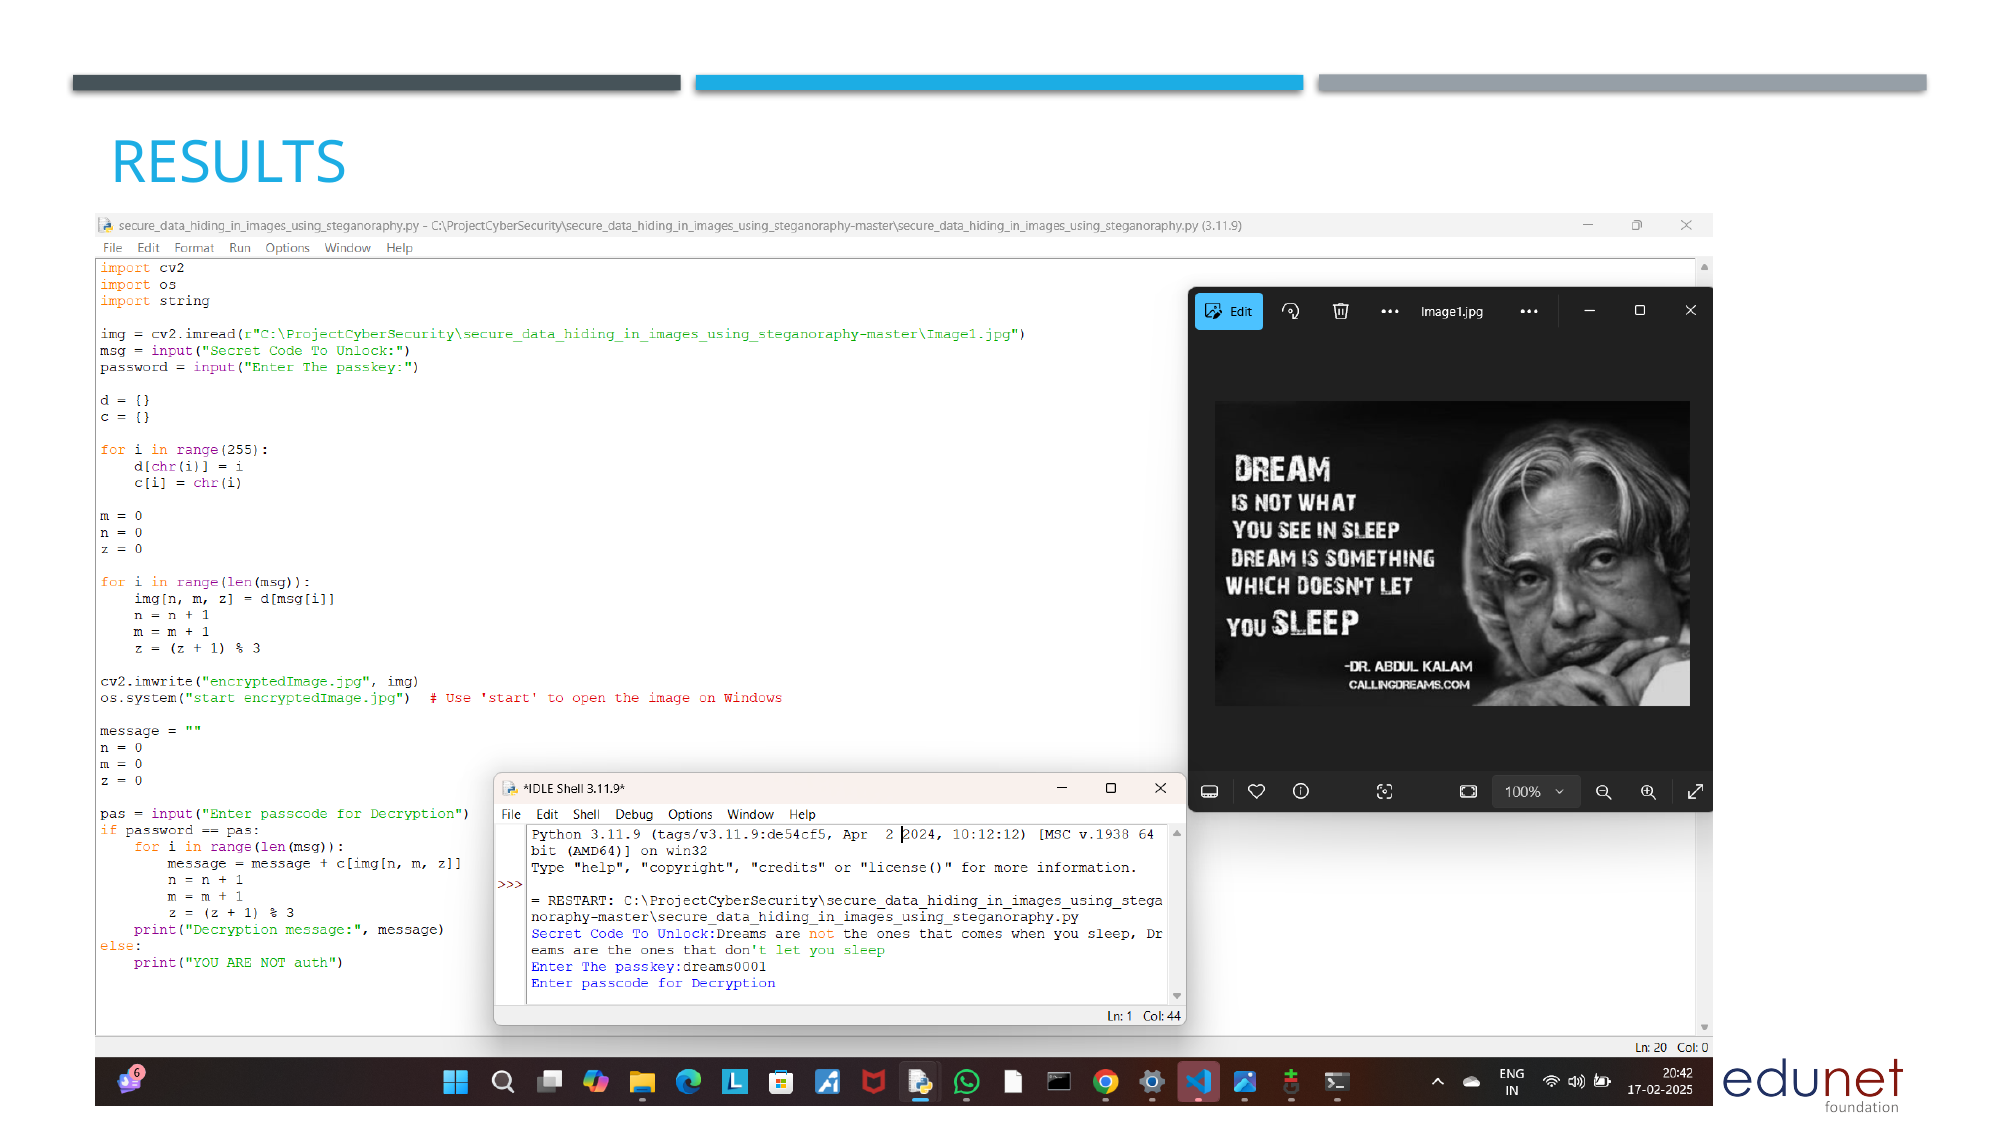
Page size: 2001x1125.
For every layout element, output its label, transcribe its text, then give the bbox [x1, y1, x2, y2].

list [94, 212, 1714, 1107]
picture [1719, 1056, 1905, 1116]
title Results [95, 115, 1905, 203]
